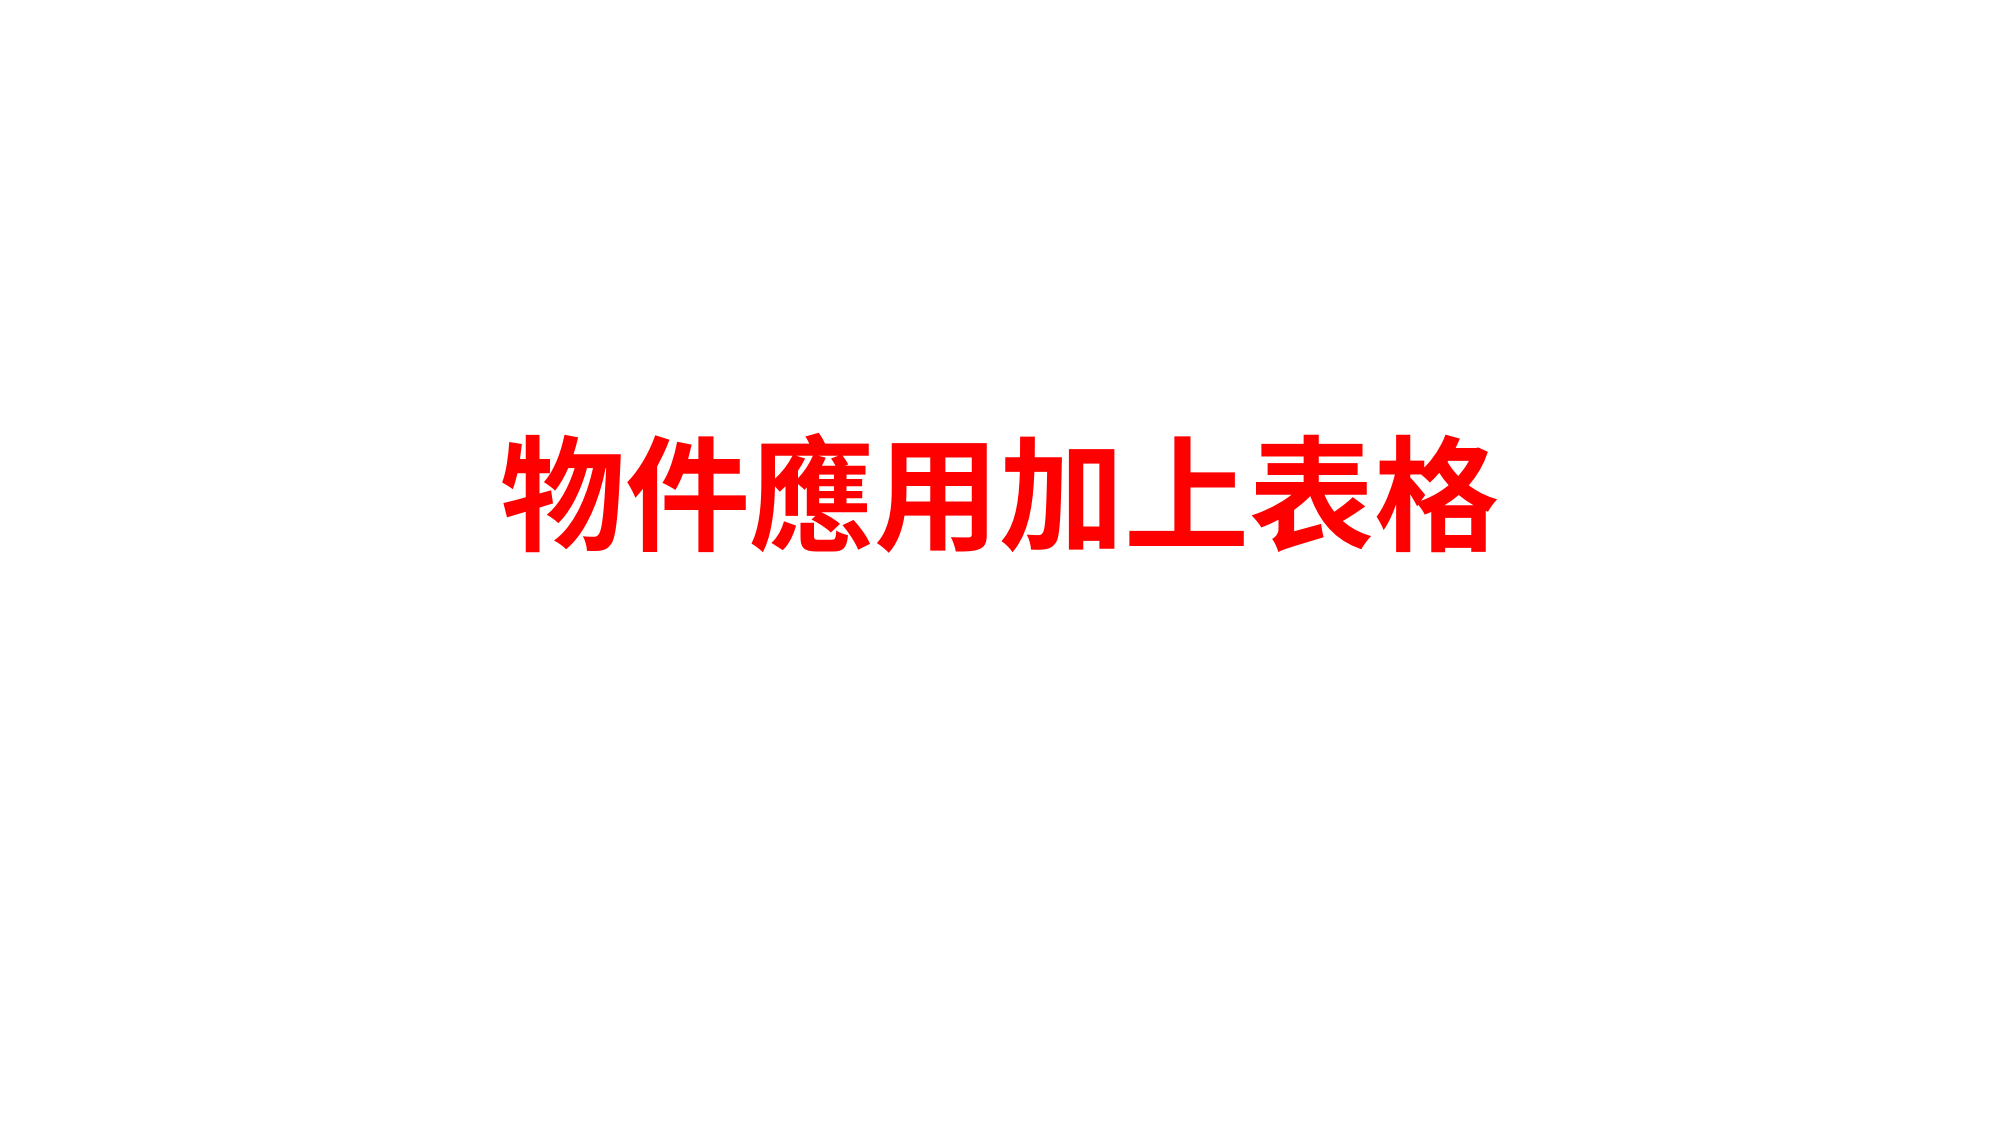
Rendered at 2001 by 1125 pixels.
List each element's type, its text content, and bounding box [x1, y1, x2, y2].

title 物件應用加上表格 [249, 184, 1750, 576]
